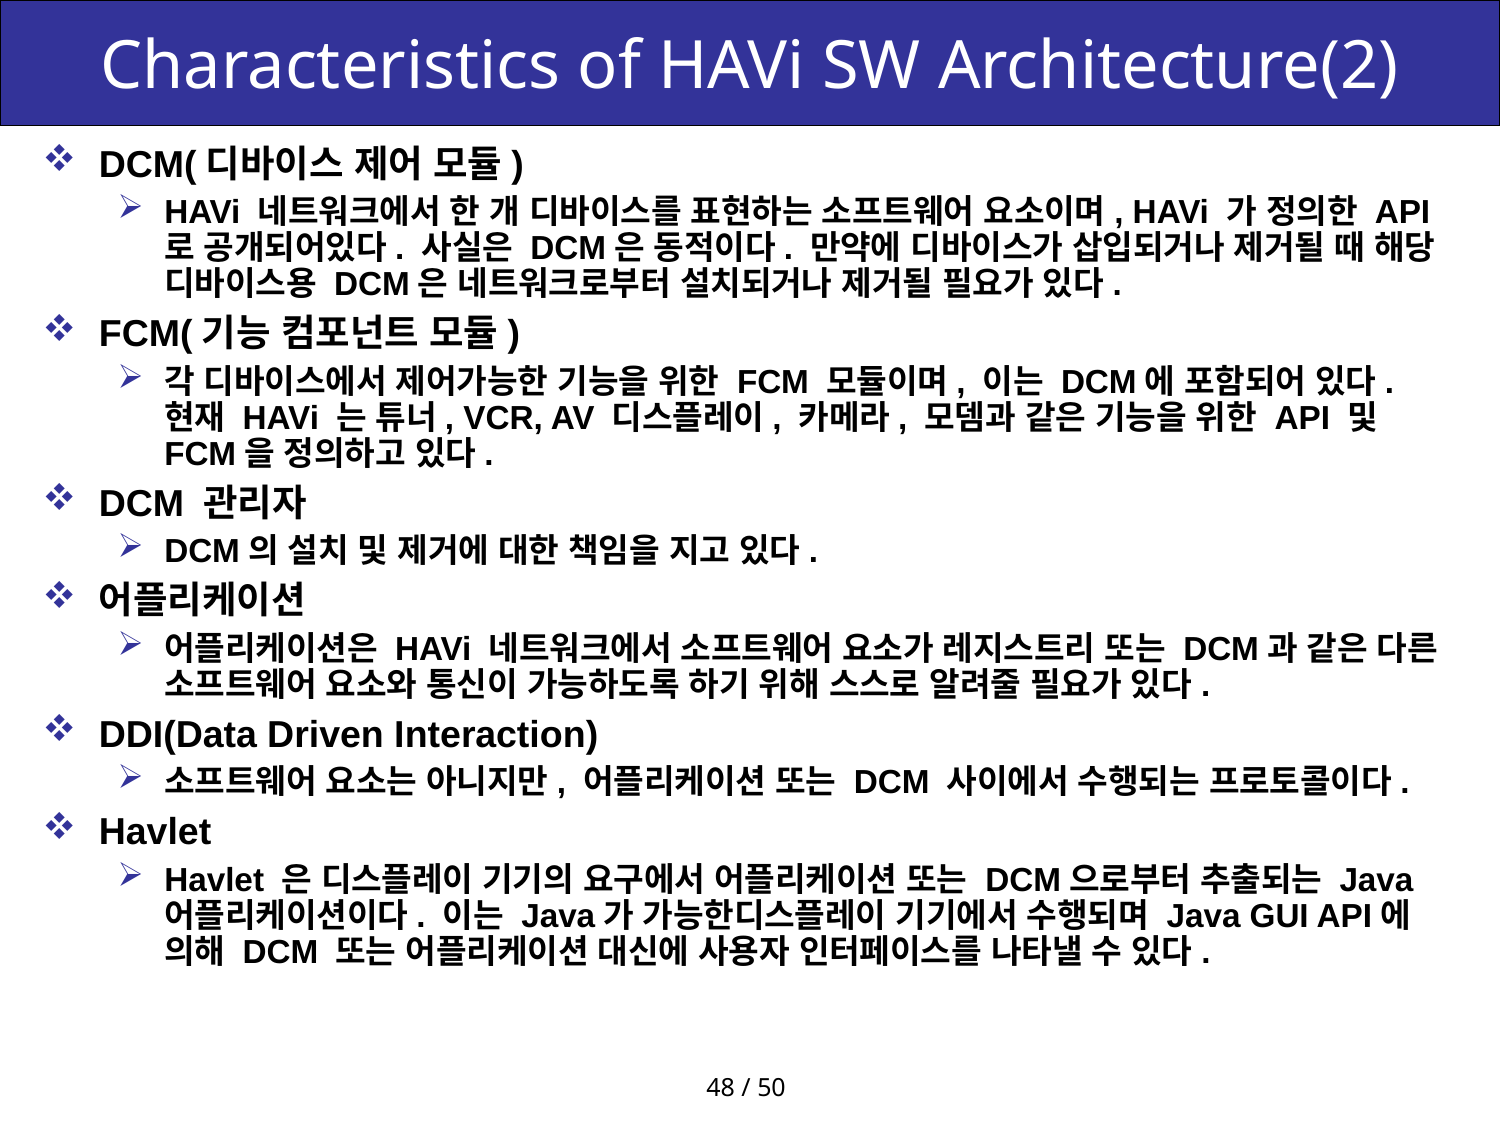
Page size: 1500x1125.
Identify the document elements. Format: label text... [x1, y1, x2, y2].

list DCM(디바이스 제어 모듈) HAVi 네트워크에서 한 개 디바이스를 표현하는 소프트웨어 요소이며, HAVi 가 정의한 API로 공개되어있다. 사실은 DCM은 동적이다. 만약에 디바이스가 삽입되거나 제거될 때 해당 디바이스용 DCM은 네트워크로부터 설치되거나 제거될 필요가 있다. FCM(기능 컴포넌트 모듈) 각 디바이스에서 제어가능한 기능을 위한 FCM 모듈이며, 이는 DCM에 포함되어 있다. 현재 HAVi 는 튜너, VCR, AV 디스플레이, 카메라, 모뎀과 같은 기능을 위한 API 및 FCM을 정의하고 있다. DCM 관리자 DCM의 설치 및 제거에 대한 책임을 지고 있다. 어플리케이션 어플리케이션은 HAVi 네트워크에서 소프트웨어 요소가 레지스트리 또는 DCM과 같은 다른 소프트웨어 요소와 통신이 가능하도록 하기 위해 스스로 알려줄 필요가 있다. DDI(Data Driven Interaction) 소프트웨어 요소는 아니지만, 어플리케이션 또는 DCM 사이에서 수행되는 프로토콜이다. Havlet Havlet 은 디스플레이 기기의 요구에서 어플리케이션 또는 DCM으로부터 추출되는 Java 어플리케이션이다. 이는 Java가 가능한디스플레이 기기에서 수행되며 Java GUI API에 의해 DCM 또는 어플리케이션 대신에 사용자 인터페이스를 나타낼 수 있다. [27, 137, 1469, 1000]
slide_number 48 / 50 [571, 1064, 922, 1118]
title Characteristics of HAVi SW Architecture(2) [29, 9, 1471, 114]
